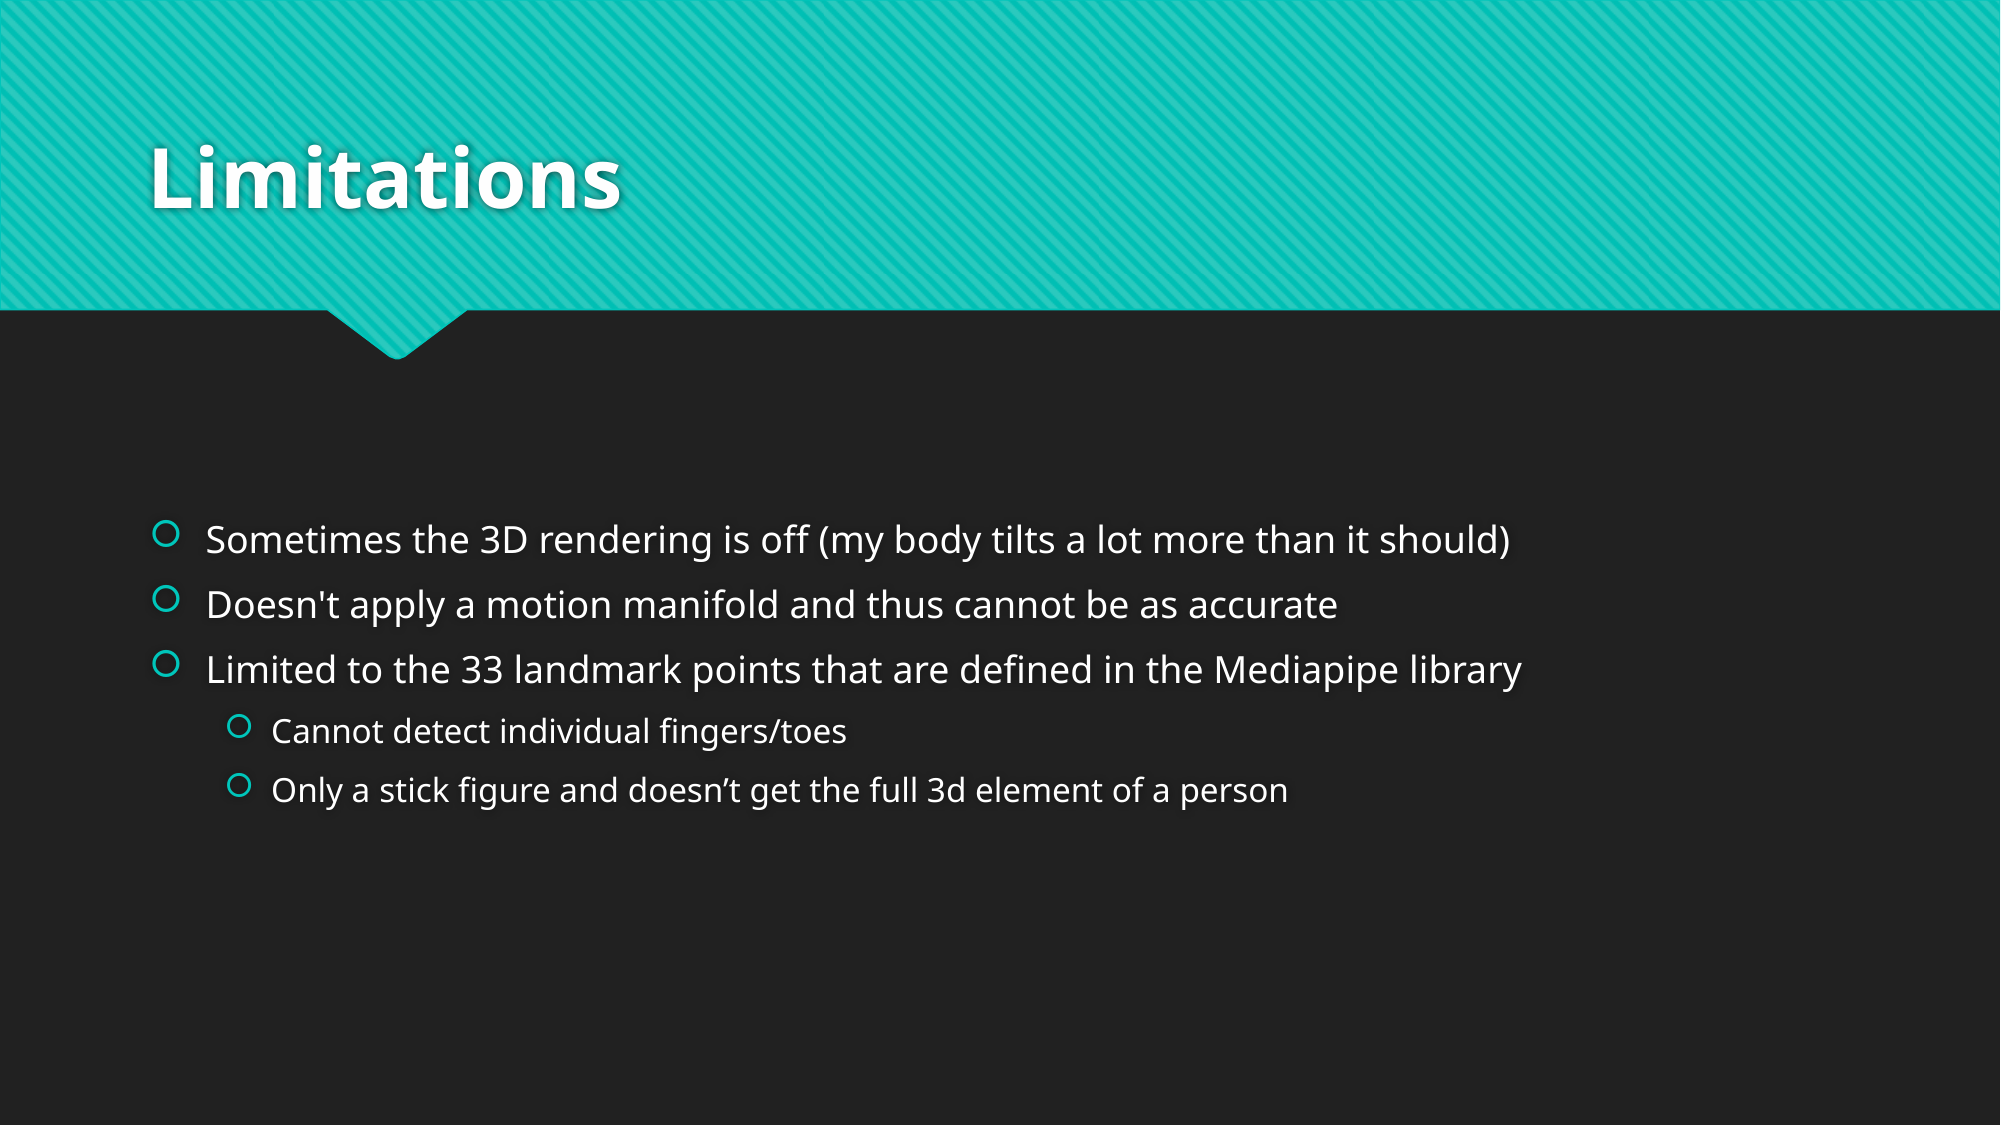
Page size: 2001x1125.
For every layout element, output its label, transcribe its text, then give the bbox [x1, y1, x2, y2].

title Limitations [132, 73, 1868, 233]
list Sometimes the 3D rendering is off (my body tilts a lot more than it should) Doesn't apply a motion manifold and thus cannot be as accurate Limited to the 33 landmark points that are defined in the Mediapipe library Cannot detect individual fingers/toes Only a stick figure and doesn’t get the full 3d element of a person [134, 364, 1866, 962]
